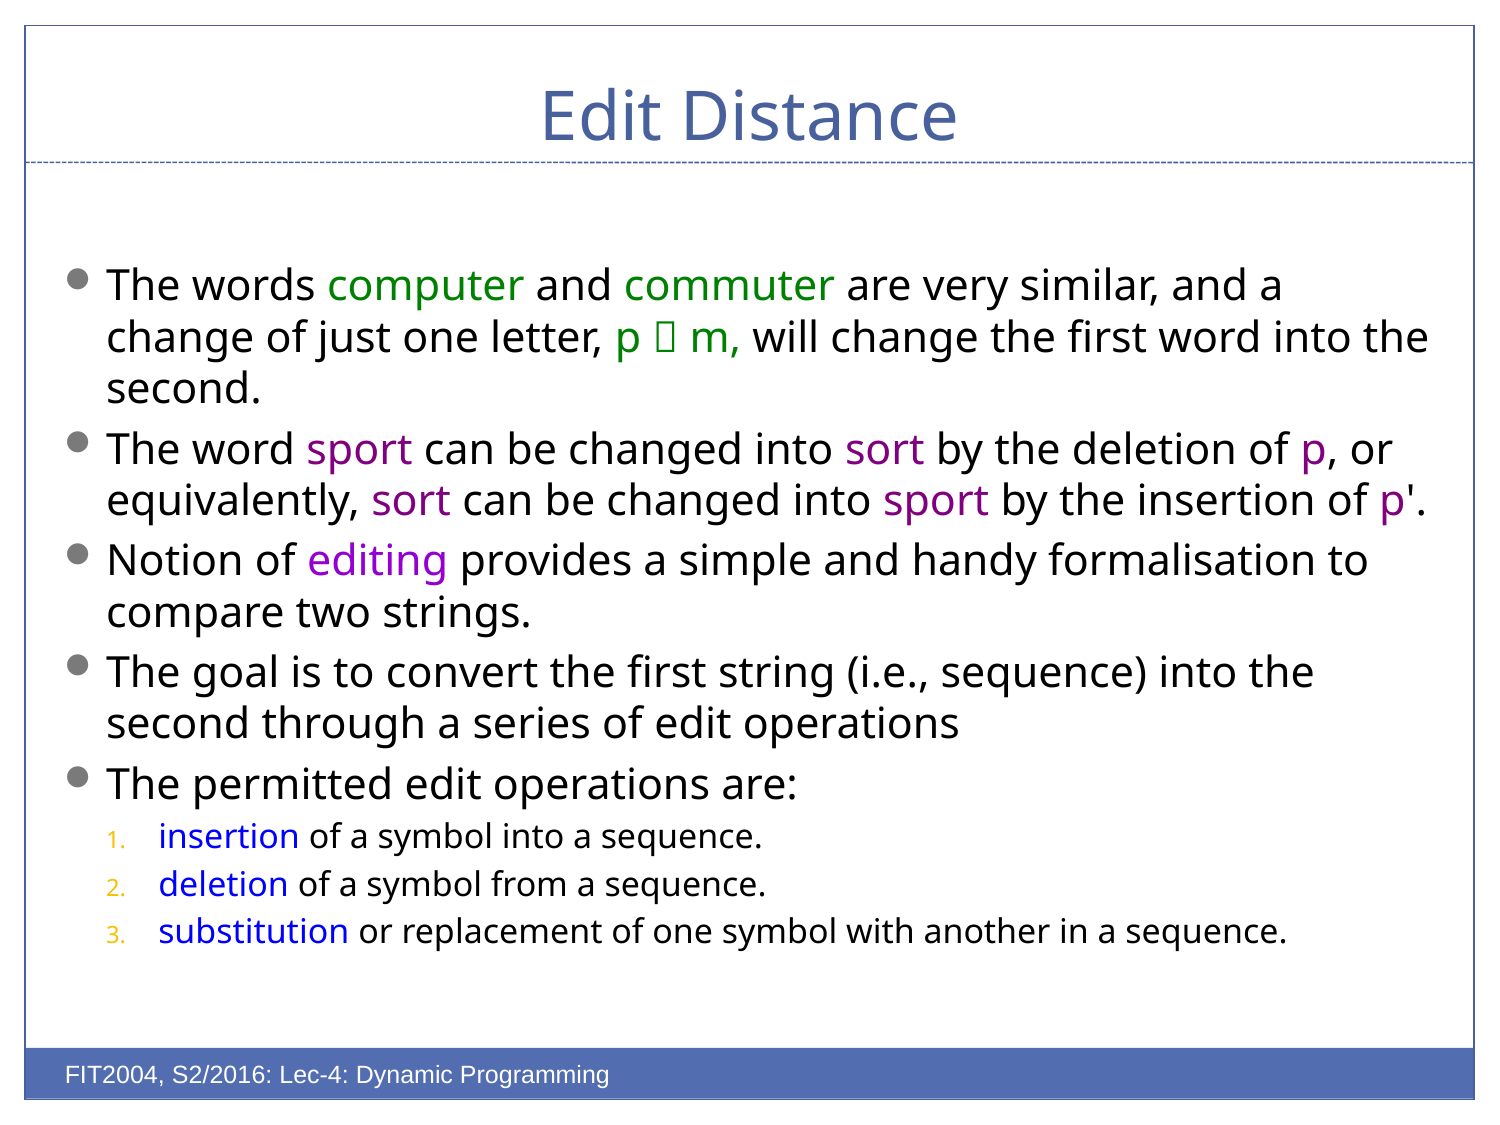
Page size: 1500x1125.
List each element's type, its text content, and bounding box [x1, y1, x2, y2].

footer FIT2004, S2/2016: Lec-4: Dynamic Programming [50, 1051, 800, 1112]
list The words computer and commuter are very similar, and a change of just one letter, p  m, will change the first word into the second. The word sport can be changed into sort by the deletion of p, or equivalently, sort can be changed into sport by the insertion of p'. Notion of editing provides a simple and handy formalisation to compare two strings. The goal is to convert the first string (i.e., sequence) into the second through a series of edit operations The permitted edit operations are: insertion of a symbol into a sequence. deletion of a symbol from a sequence. substitution or replacement of one symbol with another in a sequence. [49, 250, 1450, 1001]
title Edit Distance [49, 37, 1450, 162]
